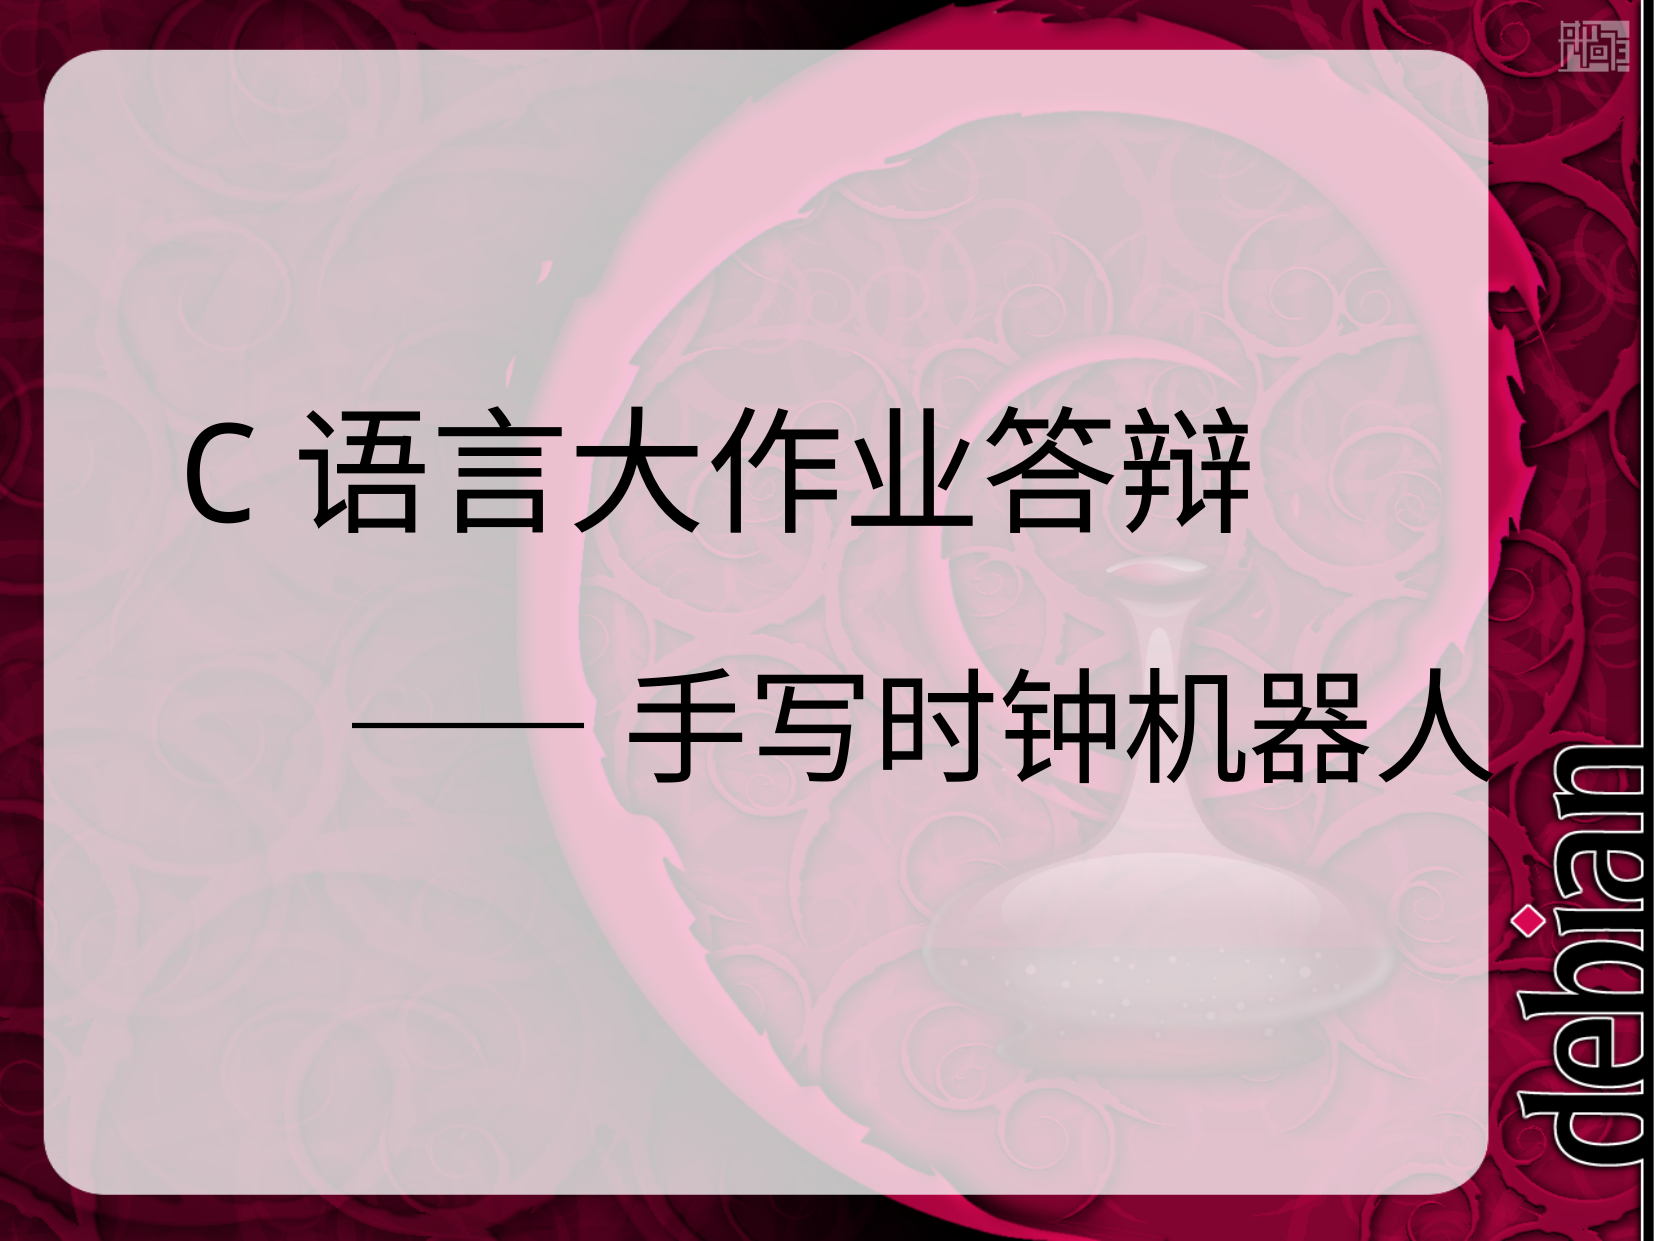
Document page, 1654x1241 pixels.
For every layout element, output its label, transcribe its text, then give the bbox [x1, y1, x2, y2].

title ——手写时钟机器人 [1277, 619, 1630, 827]
picture [0, 0, 1654, 1241]
subtitle C语言大作业答辩 [157, 107, 1277, 828]
